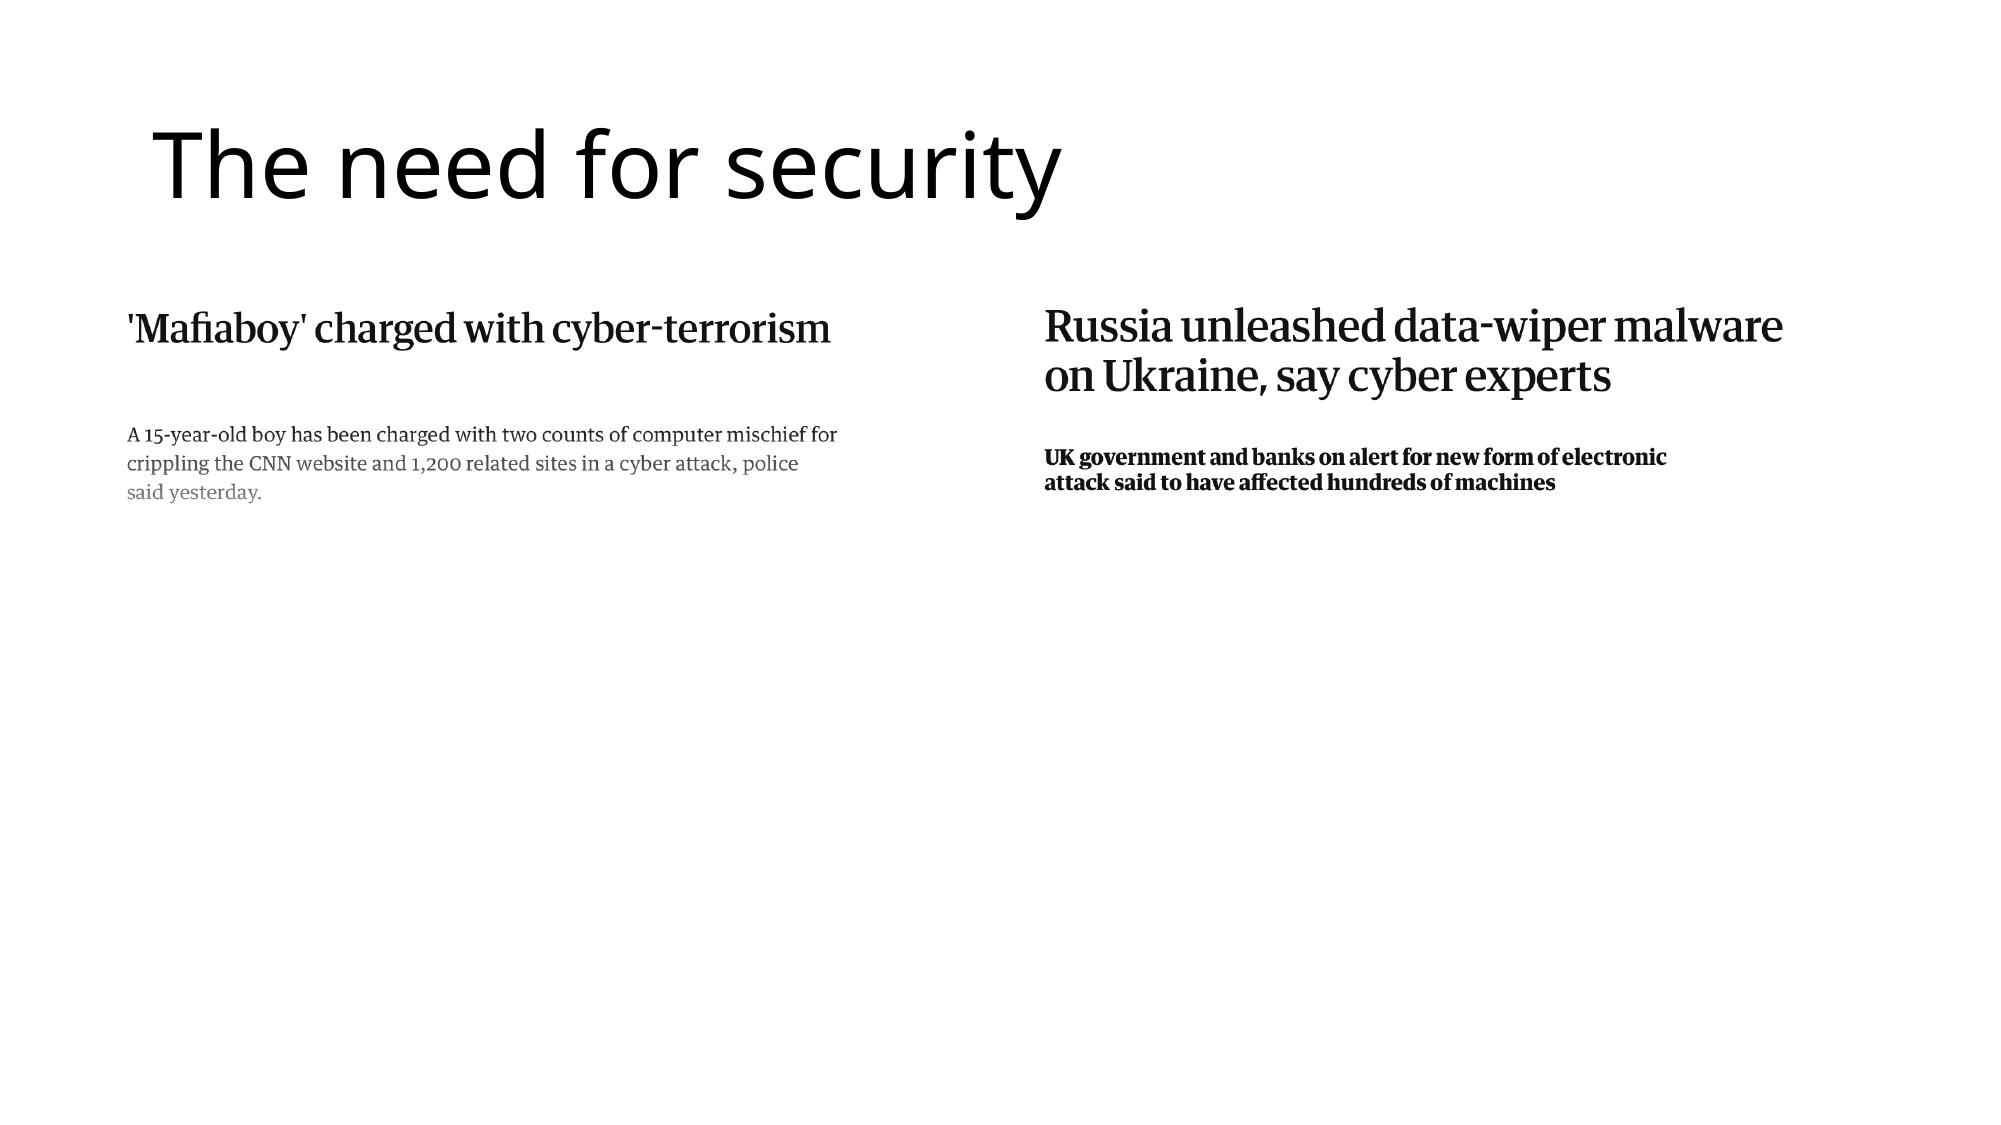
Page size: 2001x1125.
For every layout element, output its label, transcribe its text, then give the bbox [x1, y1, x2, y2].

picture [1034, 303, 1817, 500]
picture [115, 303, 860, 522]
title The need for security [137, 59, 1863, 278]
